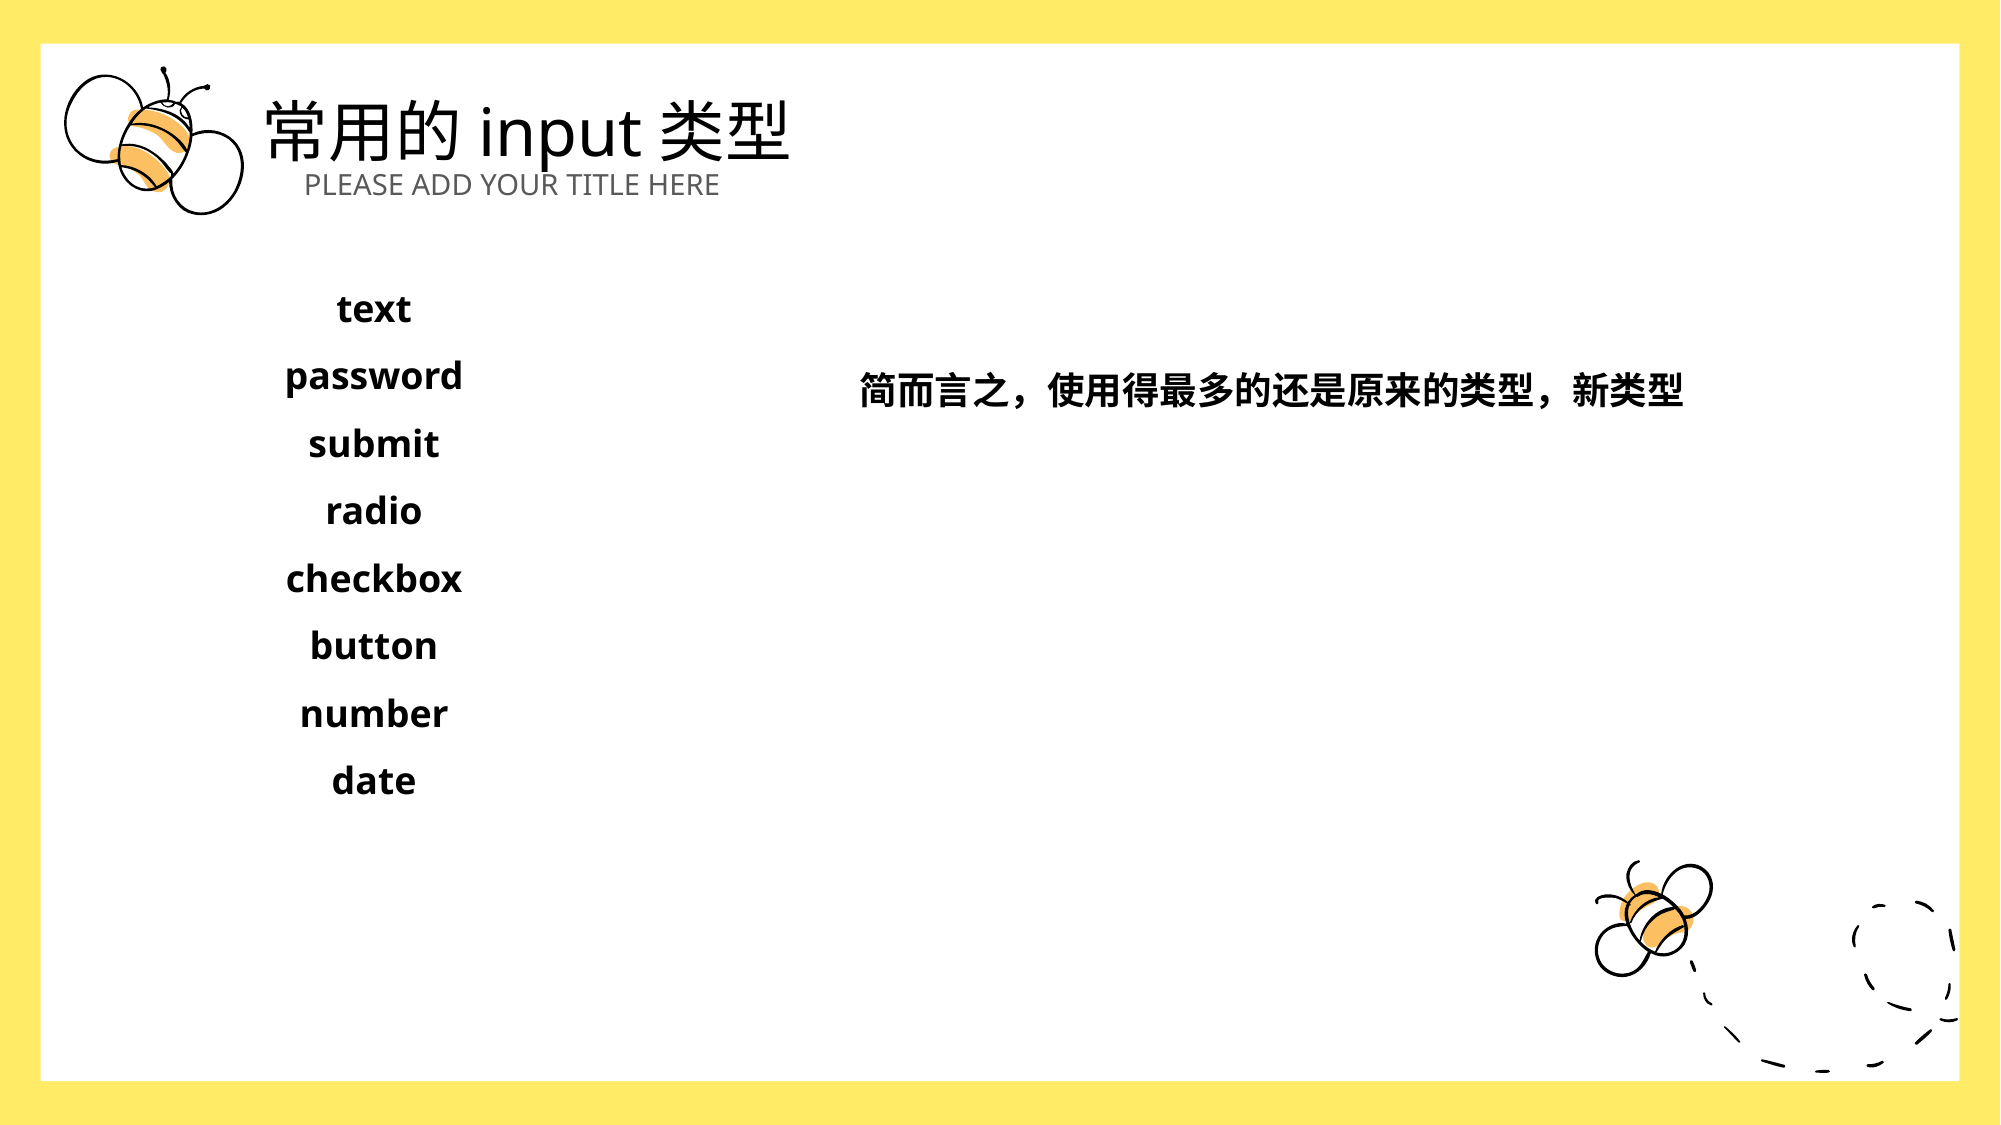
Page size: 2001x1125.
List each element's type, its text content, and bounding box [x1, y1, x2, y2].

text_box PLEASE ADD YOUR TITLE HERE [289, 158, 736, 209]
text_box 简而言之，使用得最多的还是原来的类型，新类型 [796, 337, 1749, 420]
picture [1594, 739, 1990, 1073]
text_box 常用的input类型 [247, 82, 866, 177]
text_box text password submit radio checkbox button number date [170, 254, 579, 945]
picture [63, 65, 245, 216]
